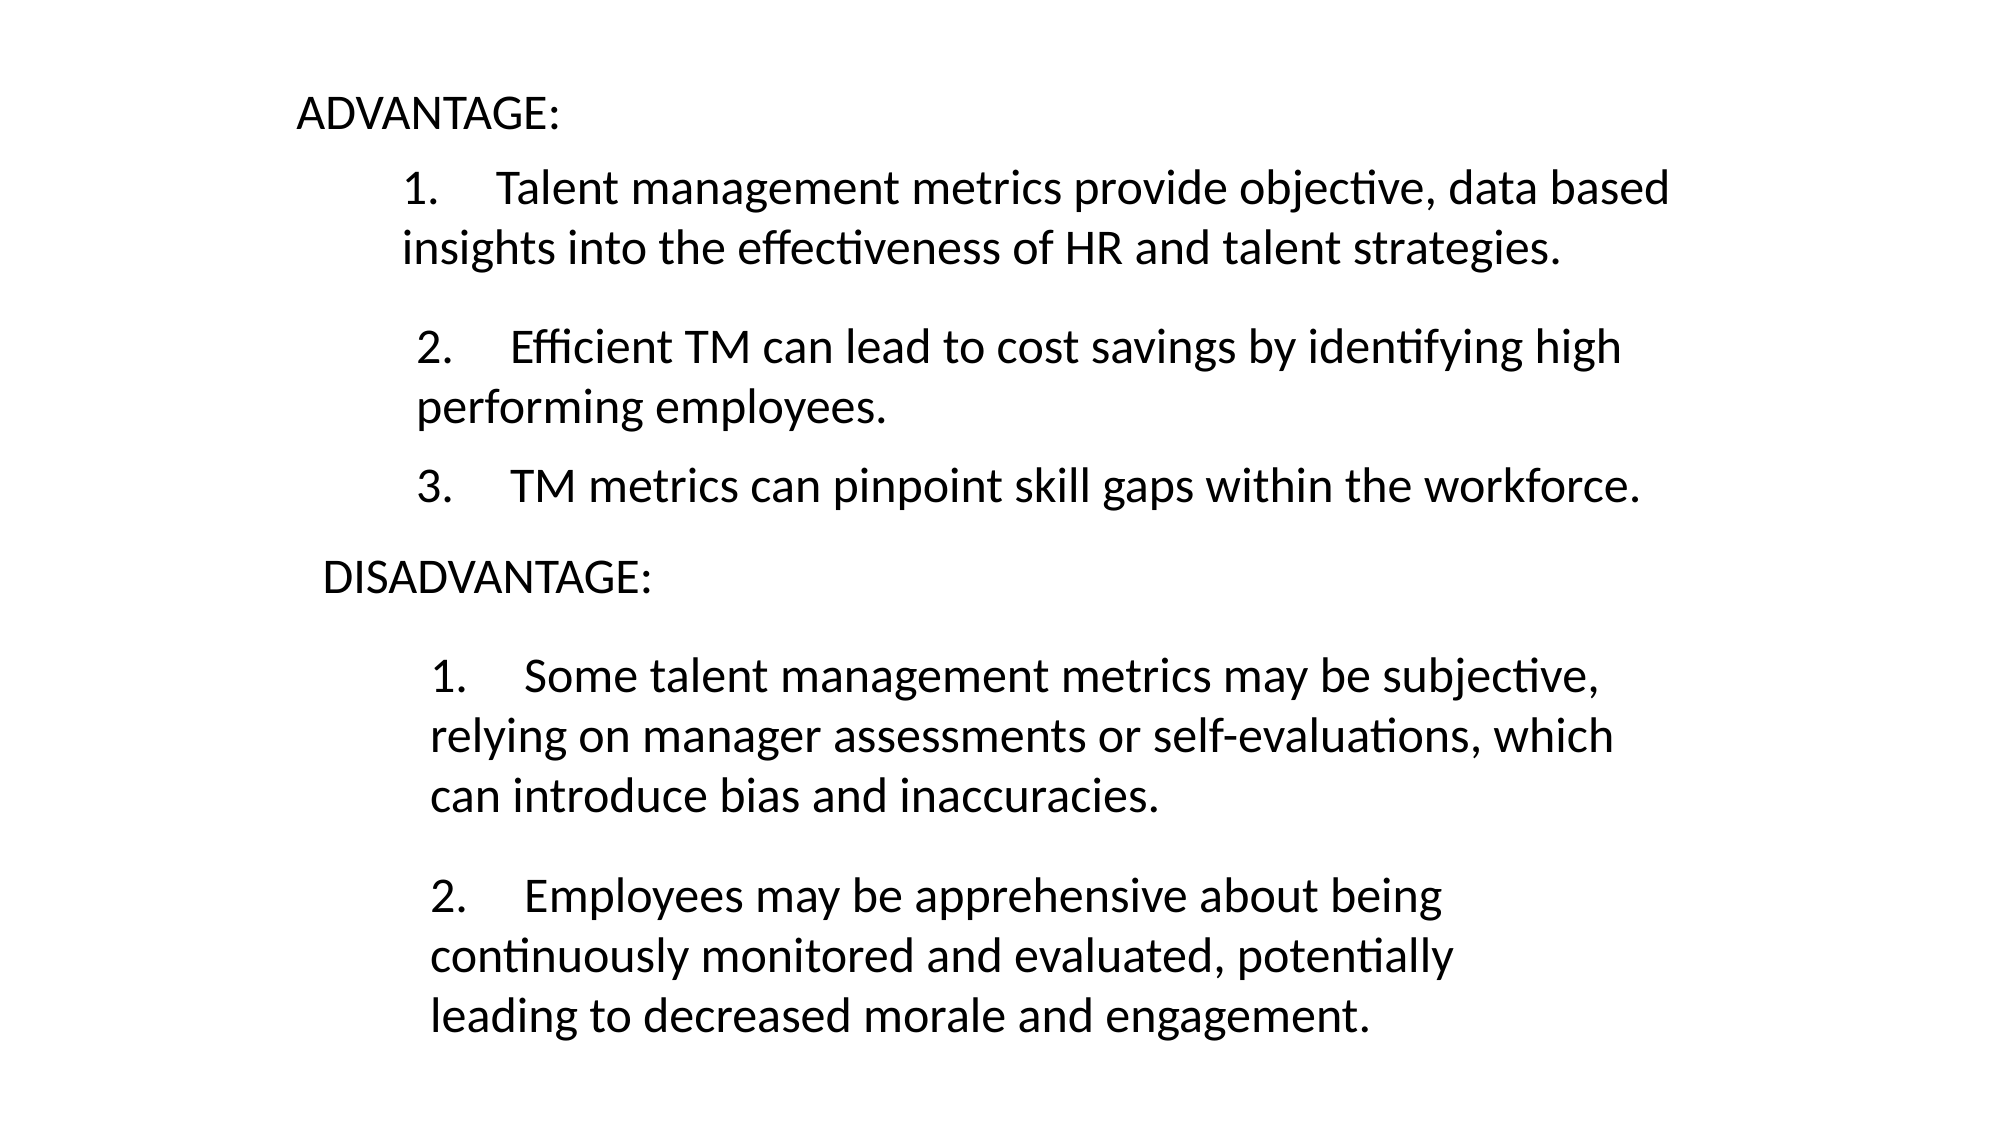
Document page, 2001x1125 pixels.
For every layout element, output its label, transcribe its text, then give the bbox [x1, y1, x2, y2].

text_box 3. TM metrics can pinpoint skill gaps within the workforce. [401, 445, 1681, 521]
text_box 2. Efficient TM can lead to cost savings by identifying high performing employees. [401, 306, 1681, 441]
text_box DISADVANTAGE: [308, 536, 696, 612]
text_box 1. Some talent management metrics may be subjective, relying on manager assessments or self-evaluations, which can introduce bias and inaccuracies. [415, 635, 1695, 830]
text_box ADVANTAGE: [281, 71, 696, 147]
text_box 1. Talent management metrics provide objective, data based insights into the effectiveness of HR and talent strategies. [387, 147, 1837, 283]
text_box 2. Employees may be apprehensive about being continuously monitored and evaluated, potentially leading to decreased morale and engagement. [415, 854, 1594, 1050]
